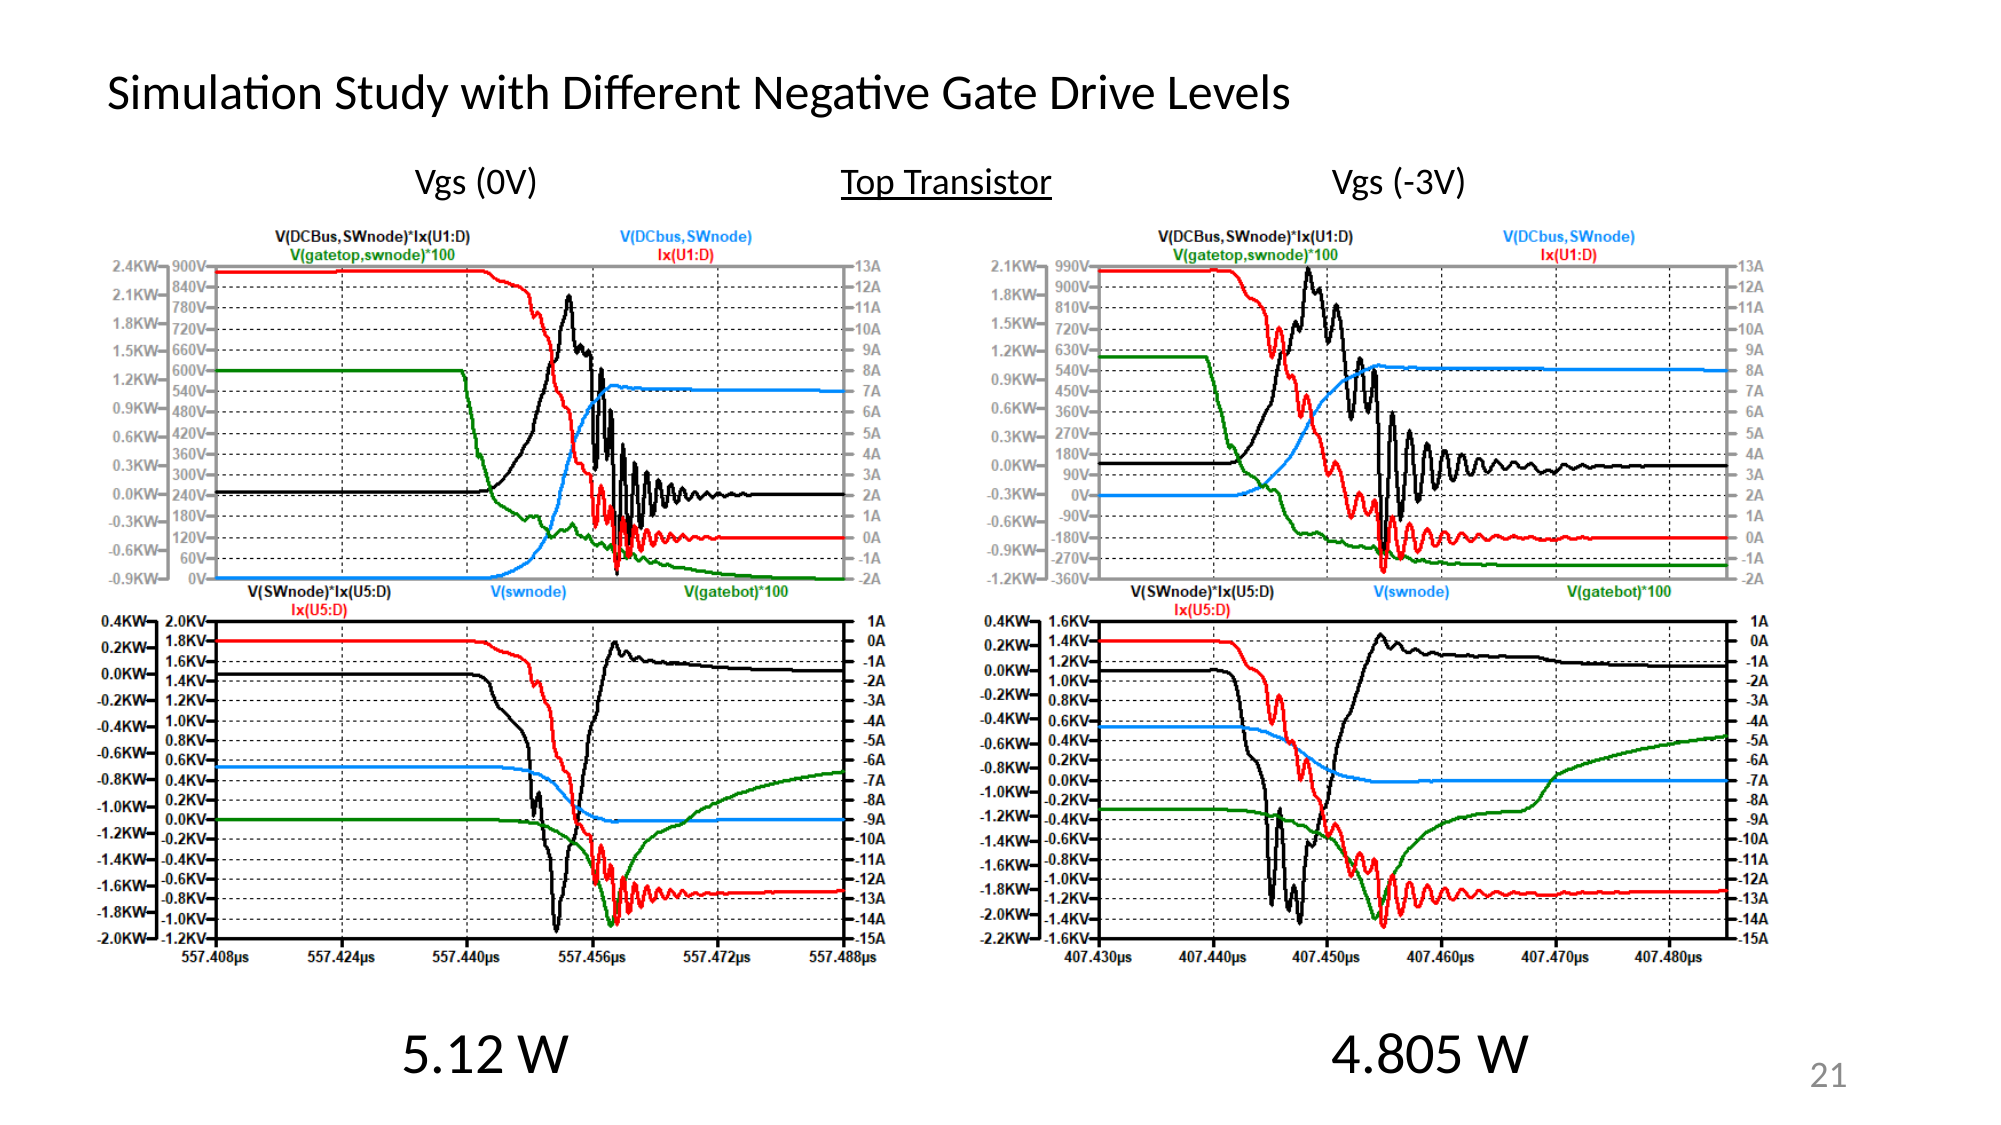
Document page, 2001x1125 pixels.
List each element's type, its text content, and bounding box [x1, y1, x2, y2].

text_box Vgs (-3V) [1317, 149, 1594, 210]
picture [92, 227, 888, 968]
text_box Vgs (0V) [399, 149, 677, 210]
text_box Top Transistor [825, 149, 1079, 210]
text_box Simulation Study with Different Negative Gate Drive Levels [92, 51, 1346, 127]
text_box 5.12 W [386, 1007, 594, 1093]
text_box 4.805 W [1317, 1007, 1552, 1093]
picture [974, 227, 1771, 968]
slide_number 21 [1412, 1042, 1863, 1103]
